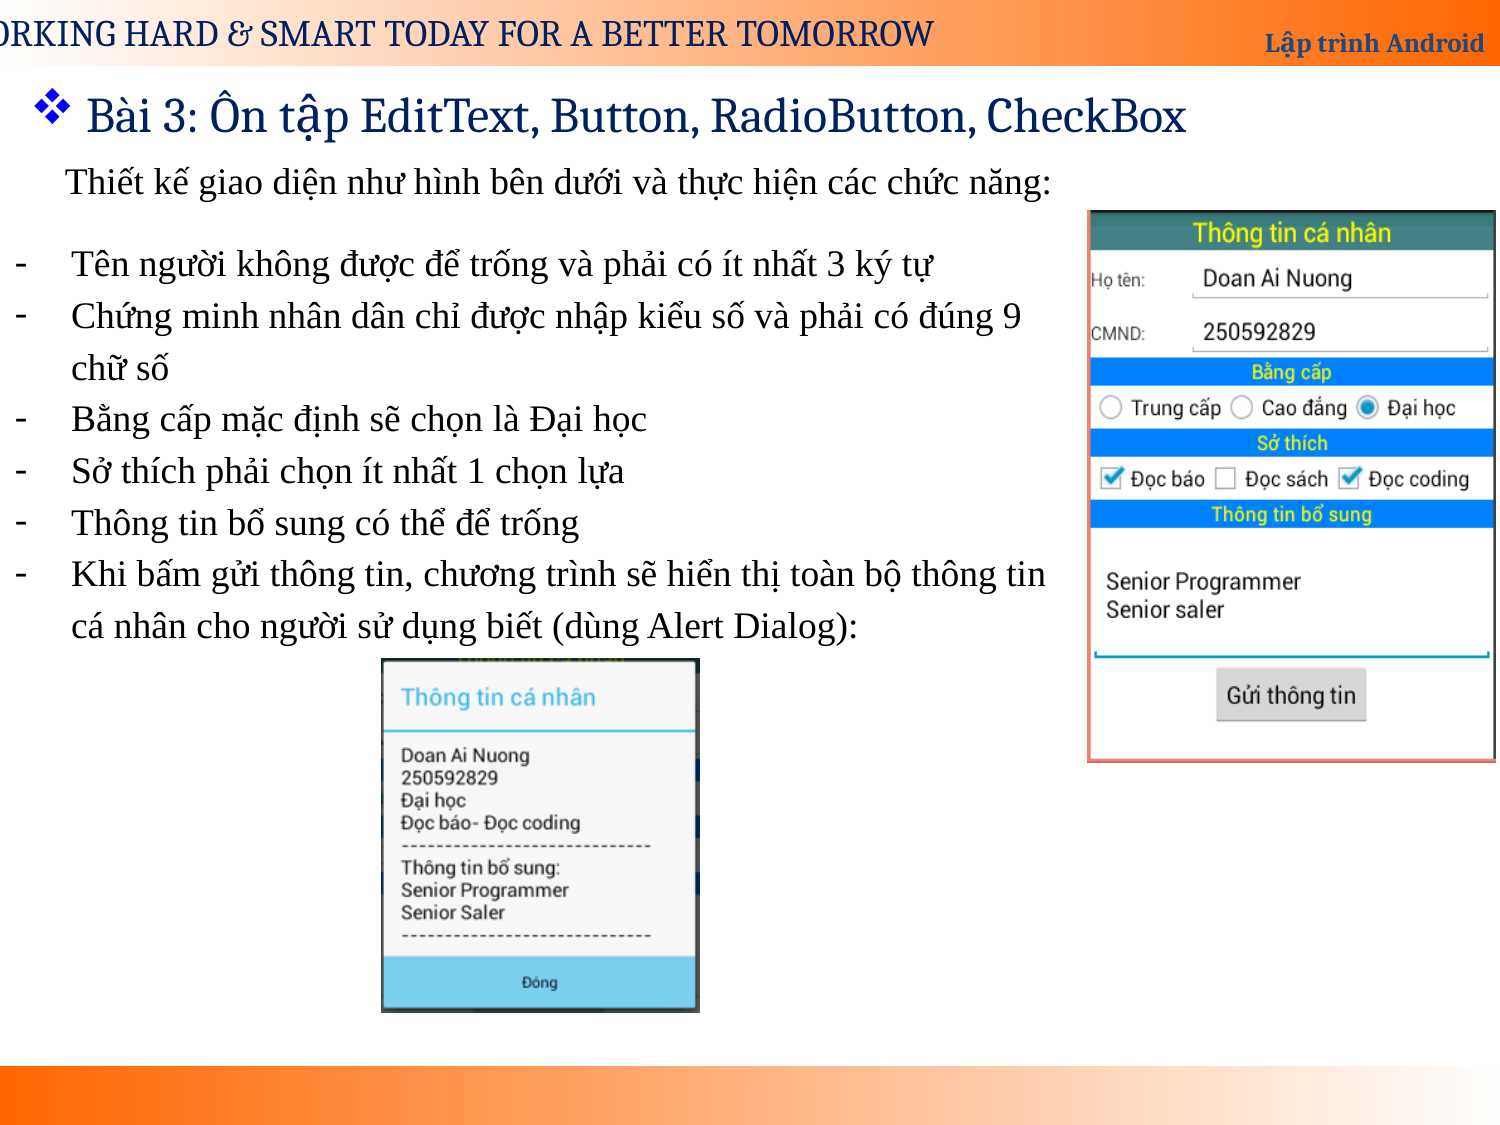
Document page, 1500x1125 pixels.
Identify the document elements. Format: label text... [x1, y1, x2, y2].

text_box Tên người không được để trống và phải có ít nhất 3 ký tự Chứng minh nhân dân chỉ được nhập kiểu số và phải có đúng 9 chữ số Bằng cấp mặc định sẽ chọn là Đại học Sở thích phải chọn ít nhất 1 chọn lựa Thông tin bổ sung có thể để trống Khi bấm gửi thông tin, chương trình sẽ hiển thị toàn bộ thông tin cá nhân cho người sử dụng biết (dùng Alert Dialog): [0, 224, 1063, 654]
picture [1087, 210, 1496, 763]
text_box Bài 3: Ôn tập EditText, Button, RadioButton, CheckBox [15, 74, 1366, 150]
picture [381, 657, 701, 1013]
text_box Thiết kế giao diện như hình bên dưới và thực hiện các chức năng: [50, 149, 1366, 210]
